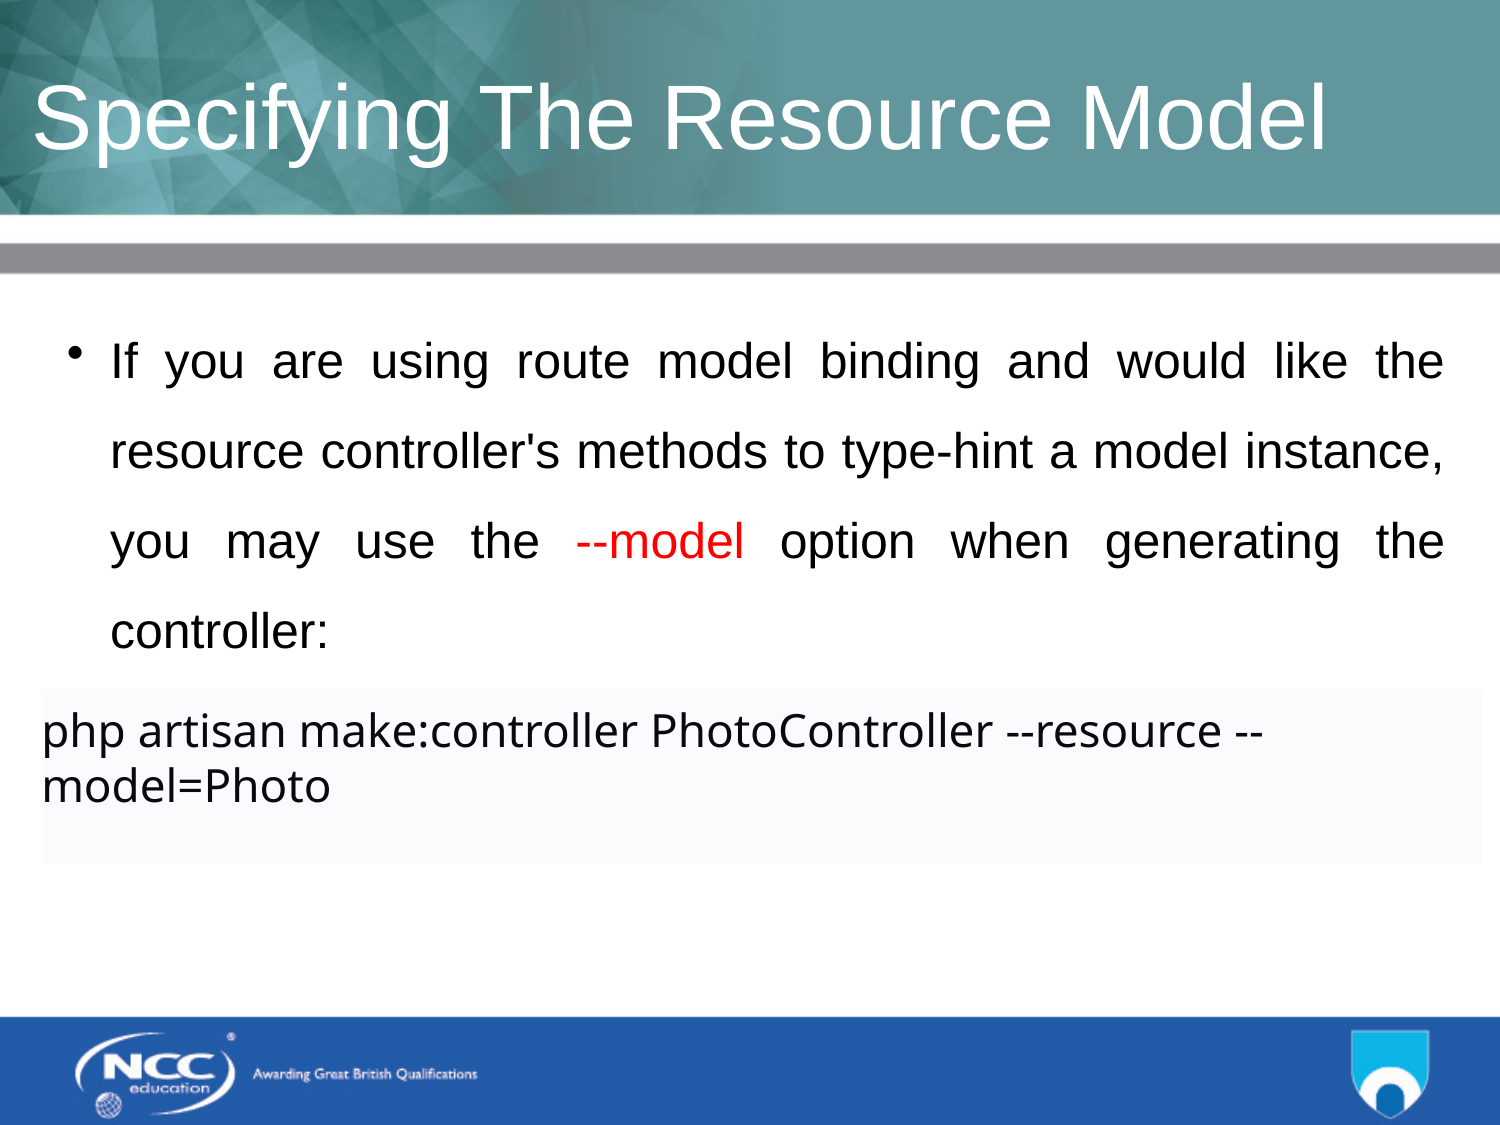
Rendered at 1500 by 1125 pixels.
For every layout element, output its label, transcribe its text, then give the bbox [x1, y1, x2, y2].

title Specifying The Resource Model [16, 19, 1459, 207]
list If you are using route model binding and would like the resource controller's methods to type-hint a model instance, you may use the --model option when generating the controller: [7, 290, 1461, 1000]
text_box php artisan make:controller PhotoController --resource --model=Photo [41, 689, 1483, 865]
picture [0, 0, 1500, 1125]
